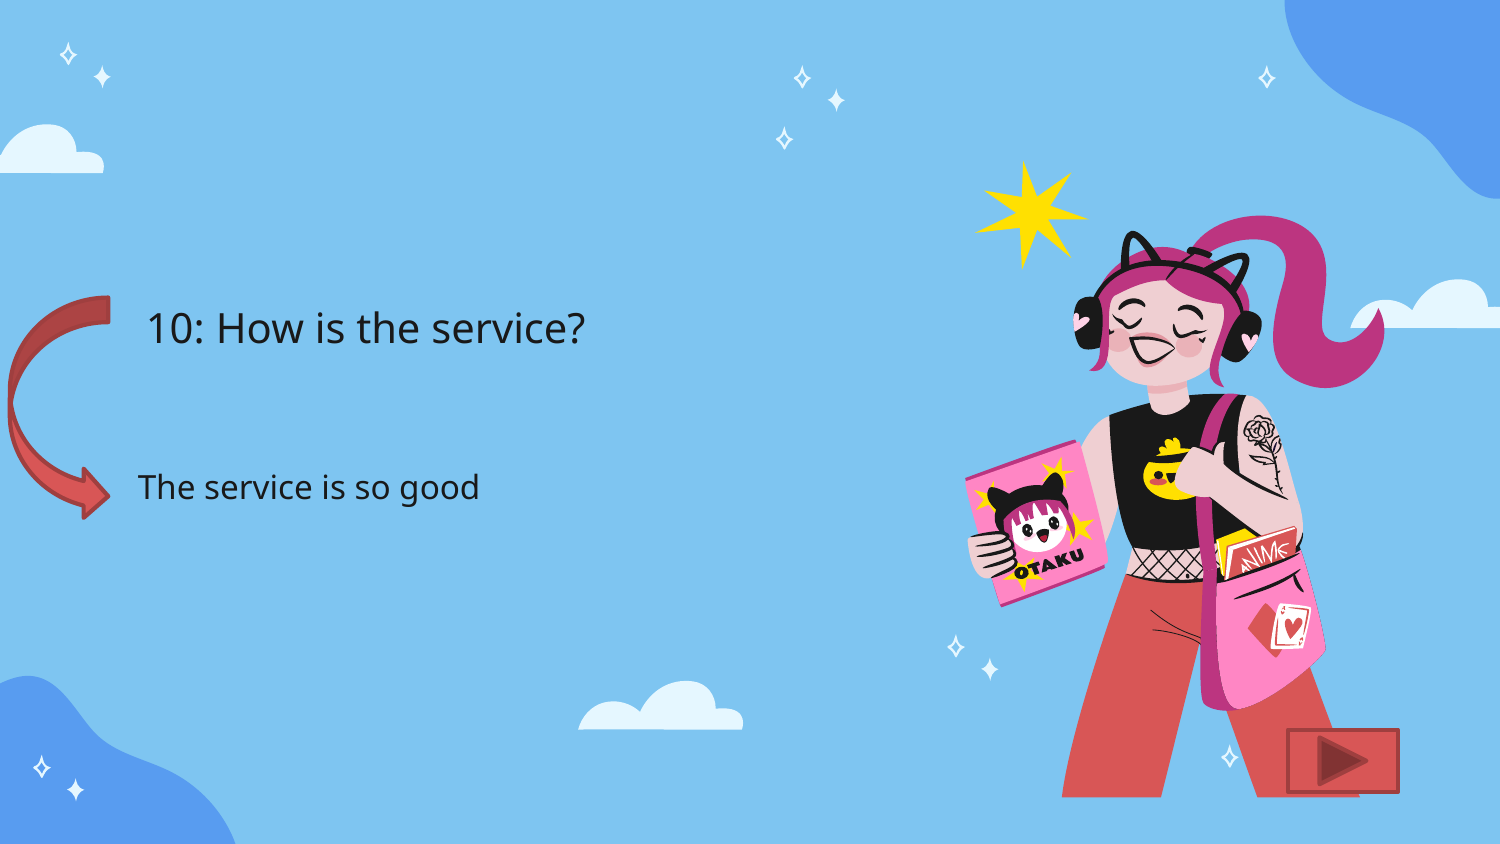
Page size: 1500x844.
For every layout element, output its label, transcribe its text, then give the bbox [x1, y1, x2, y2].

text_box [946, 633, 959, 682]
subtitle The service is so good [123, 451, 802, 577]
text_box [578, 680, 744, 730]
text_box [7, 295, 111, 520]
text_box [983, 160, 1074, 214]
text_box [964, 215, 1399, 798]
title 10: How is the service? [130, 287, 854, 404]
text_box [775, 64, 846, 150]
